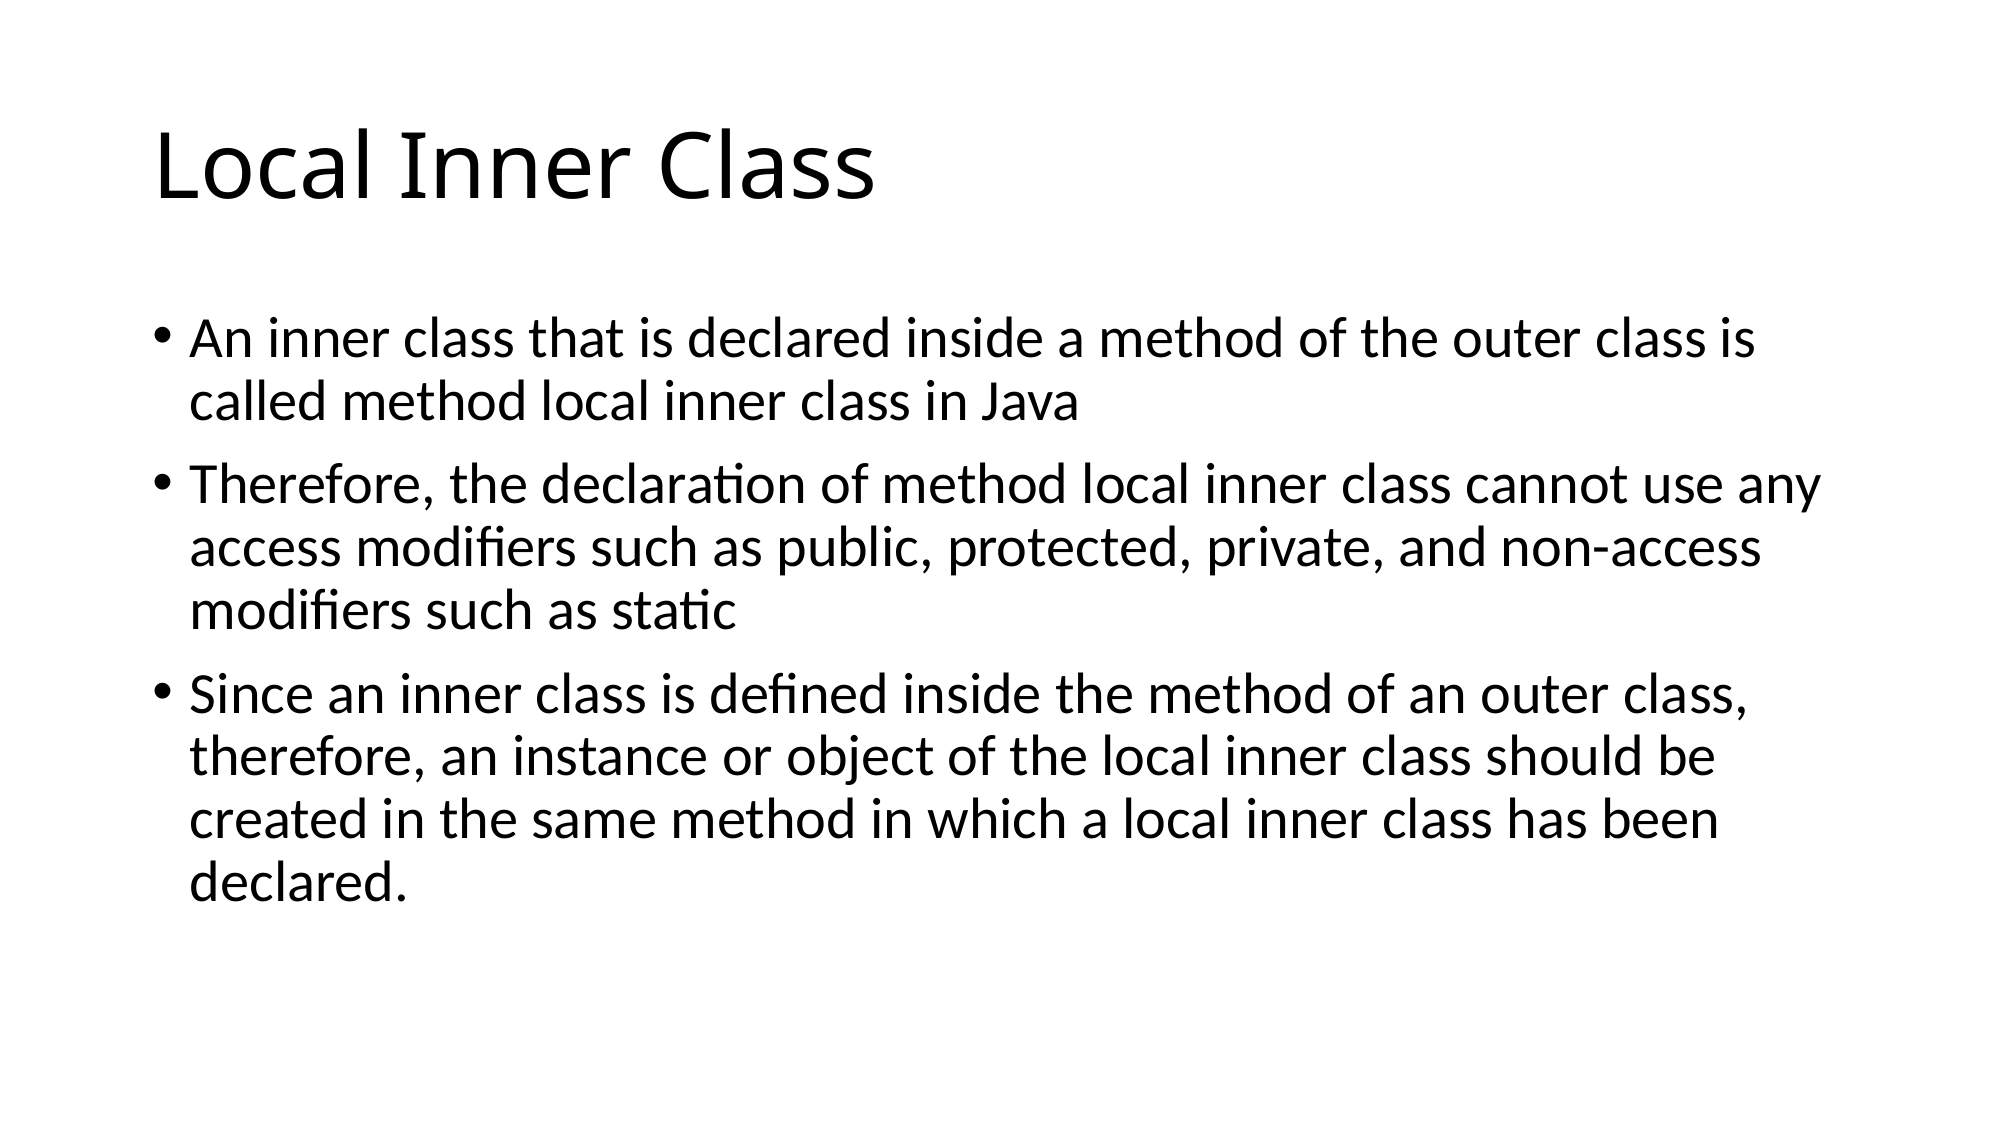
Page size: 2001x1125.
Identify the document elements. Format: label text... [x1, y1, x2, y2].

title Local Inner Class [137, 59, 1863, 278]
list An inner class that is declared inside a method of the outer class is called method local inner class in Java Therefore, the declaration of method local inner class cannot use any access modifiers such as public, protected, private, and non-access modifiers such as static Since an inner class is defined inside the method of an outer class, therefore, an instance or object of the local inner class should be created in the same method in which a local inner class has been declared. [137, 299, 1863, 1014]
